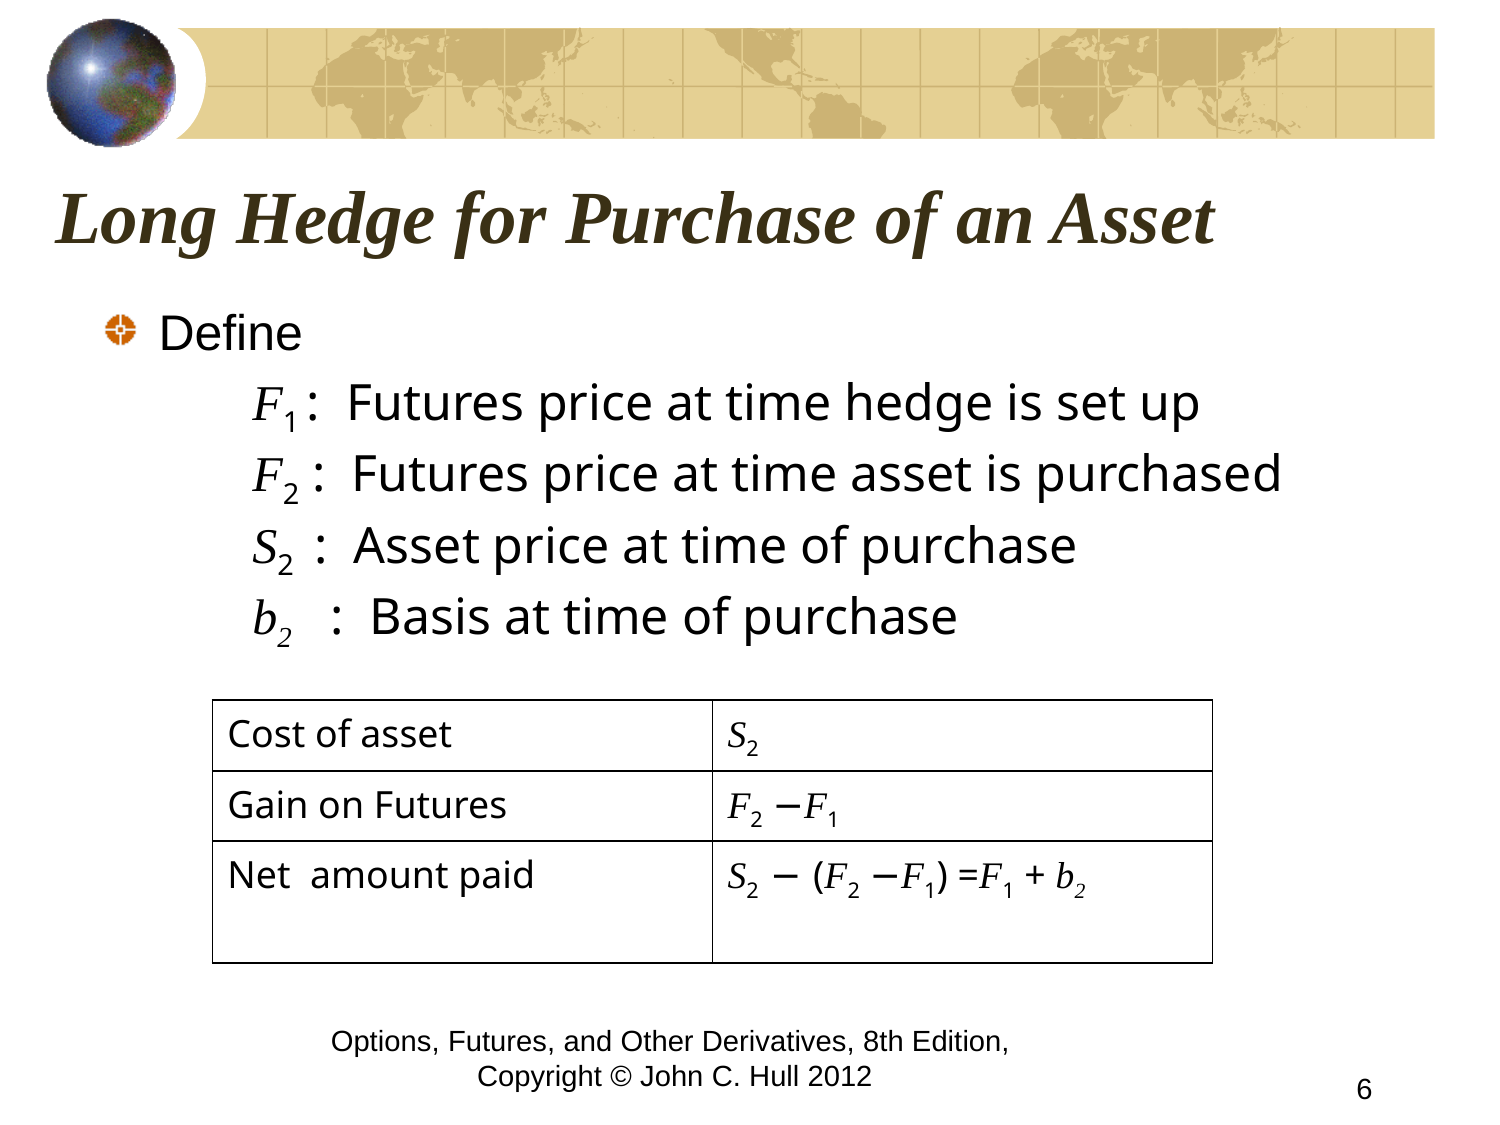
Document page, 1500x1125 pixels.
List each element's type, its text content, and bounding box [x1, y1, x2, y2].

picture [102, 313, 138, 349]
table_header Cost of asset [213, 701, 712, 770]
table_cell S2 − (F2 −F1) =F1 + b2 [713, 842, 1212, 962]
title Long Hedge for Purchase of an Asset [40, 152, 1316, 276]
footer Options, Futures, and Other Derivatives, 8th Edition, Copyright © John C. Hull 2012 [262, 1024, 1088, 1101]
table_cell Gain on Futures [213, 772, 712, 840]
slide_number 6 [1074, 1037, 1388, 1113]
table_header S2 [713, 701, 1212, 770]
picture [42, 14, 190, 151]
table_cell Net amount paid [213, 842, 712, 962]
list Define F1 : Futures price at time hedge is set up F2 : Futures price at time asset is purchased S2 : Asset price at time of purchase b2 : Basis at time of purchase [87, 299, 1392, 952]
table_cell F2 −F1 [713, 772, 1212, 840]
